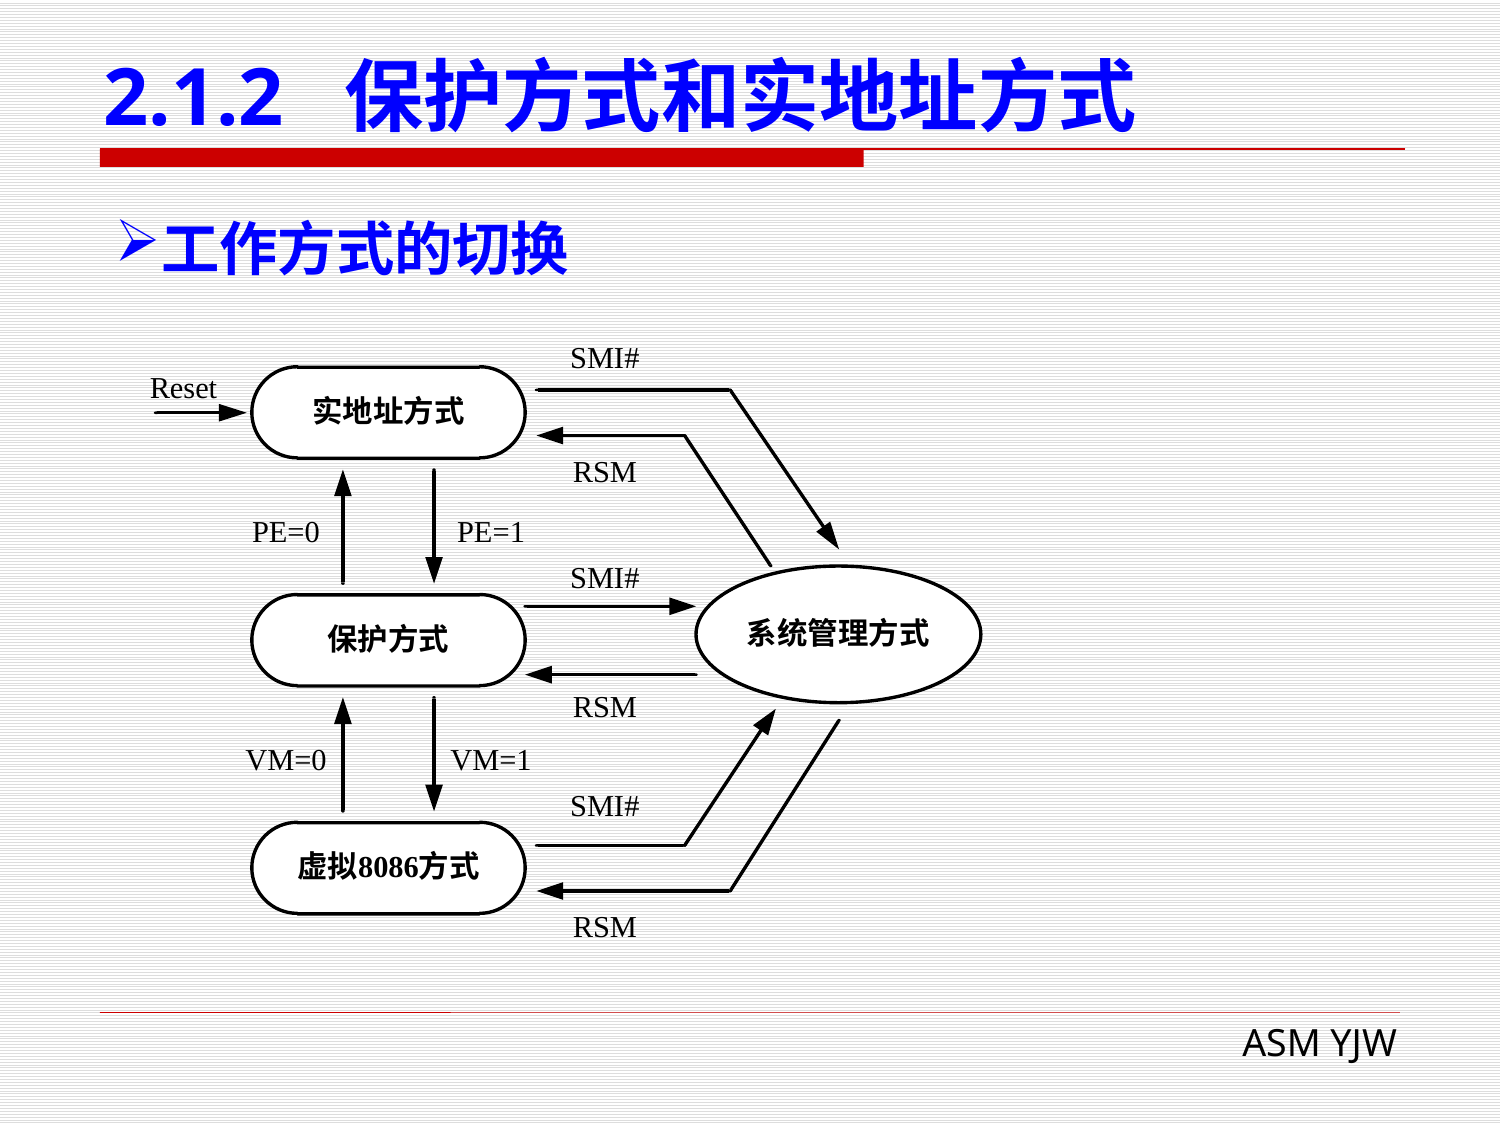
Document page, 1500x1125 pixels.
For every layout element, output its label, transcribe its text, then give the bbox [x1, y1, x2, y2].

title 2.1.2 保护方式和实地址方式 [88, 42, 1448, 149]
text_box 工作方式的切换 [100, 204, 1400, 290]
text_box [123, 337, 987, 950]
